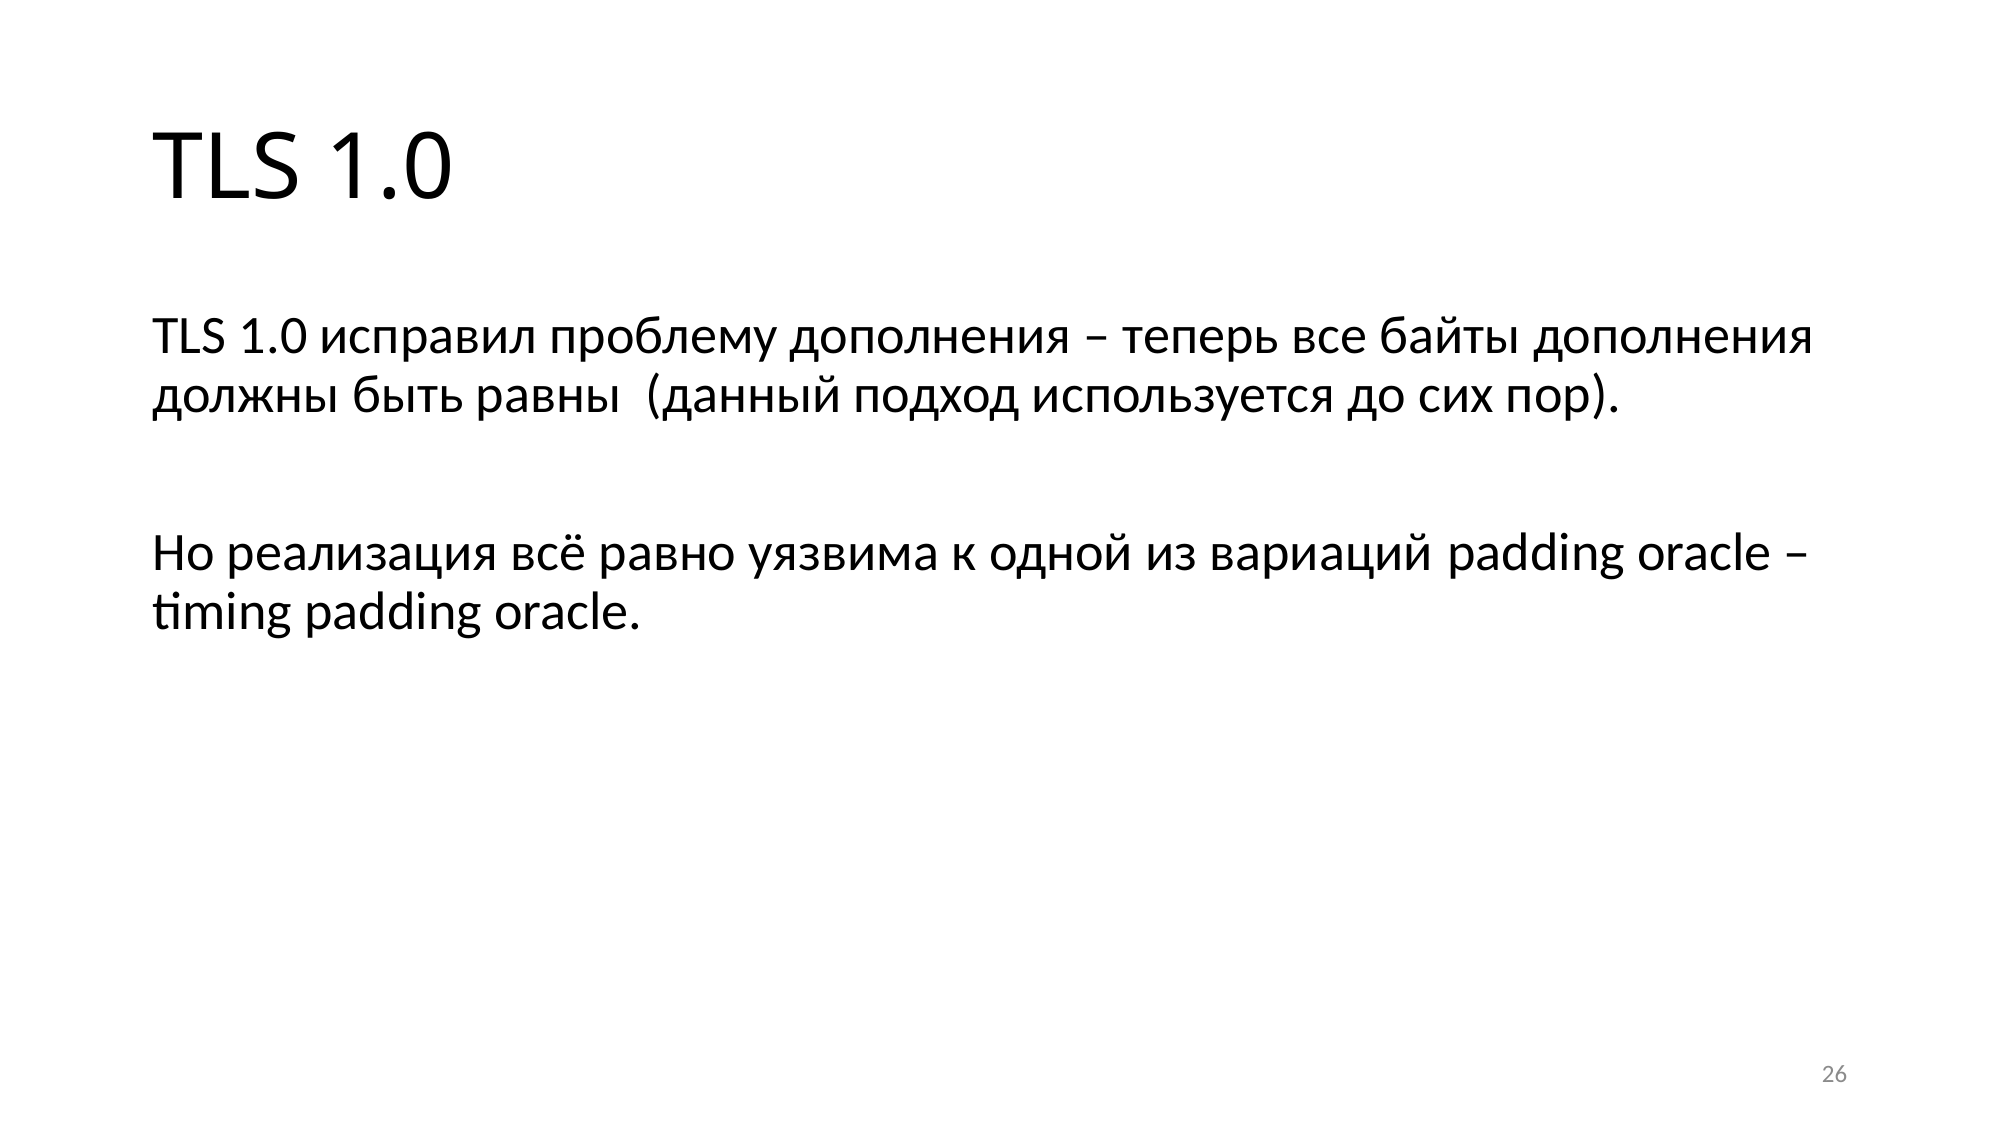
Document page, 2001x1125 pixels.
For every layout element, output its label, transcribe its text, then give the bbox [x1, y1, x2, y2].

title TLS 1.0 [137, 59, 1863, 278]
slide_number 26 [1412, 1042, 1863, 1103]
